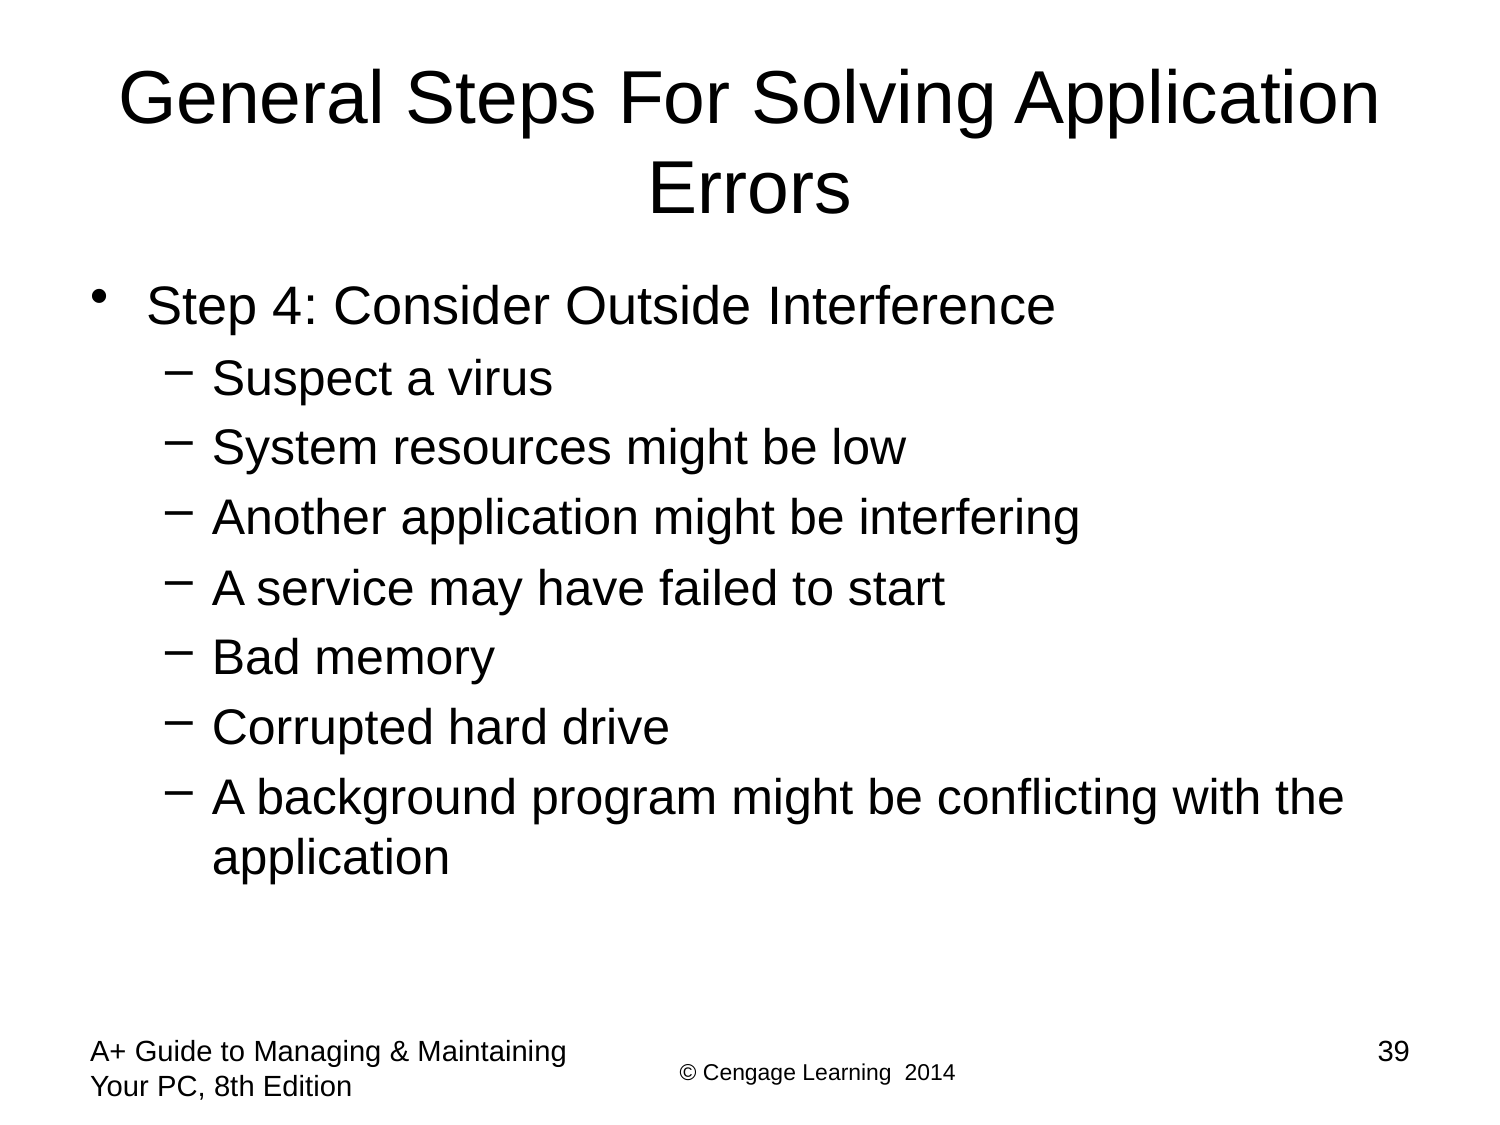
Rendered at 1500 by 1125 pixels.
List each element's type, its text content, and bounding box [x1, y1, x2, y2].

footer A+ Guide to Managing & Maintaining Your PC, 8th Edition [74, 1024, 626, 1103]
title General Steps For Solving Application Errors [75, 45, 1425, 233]
slide_number 39 [1074, 1024, 1426, 1103]
list Step 4: Consider Outside Interference Suspect a virus System resources might be low Another application might be interfering A service may have failed to start Bad memory Corrupted hard drive A background program might be conflicting with the application [75, 262, 1425, 1005]
